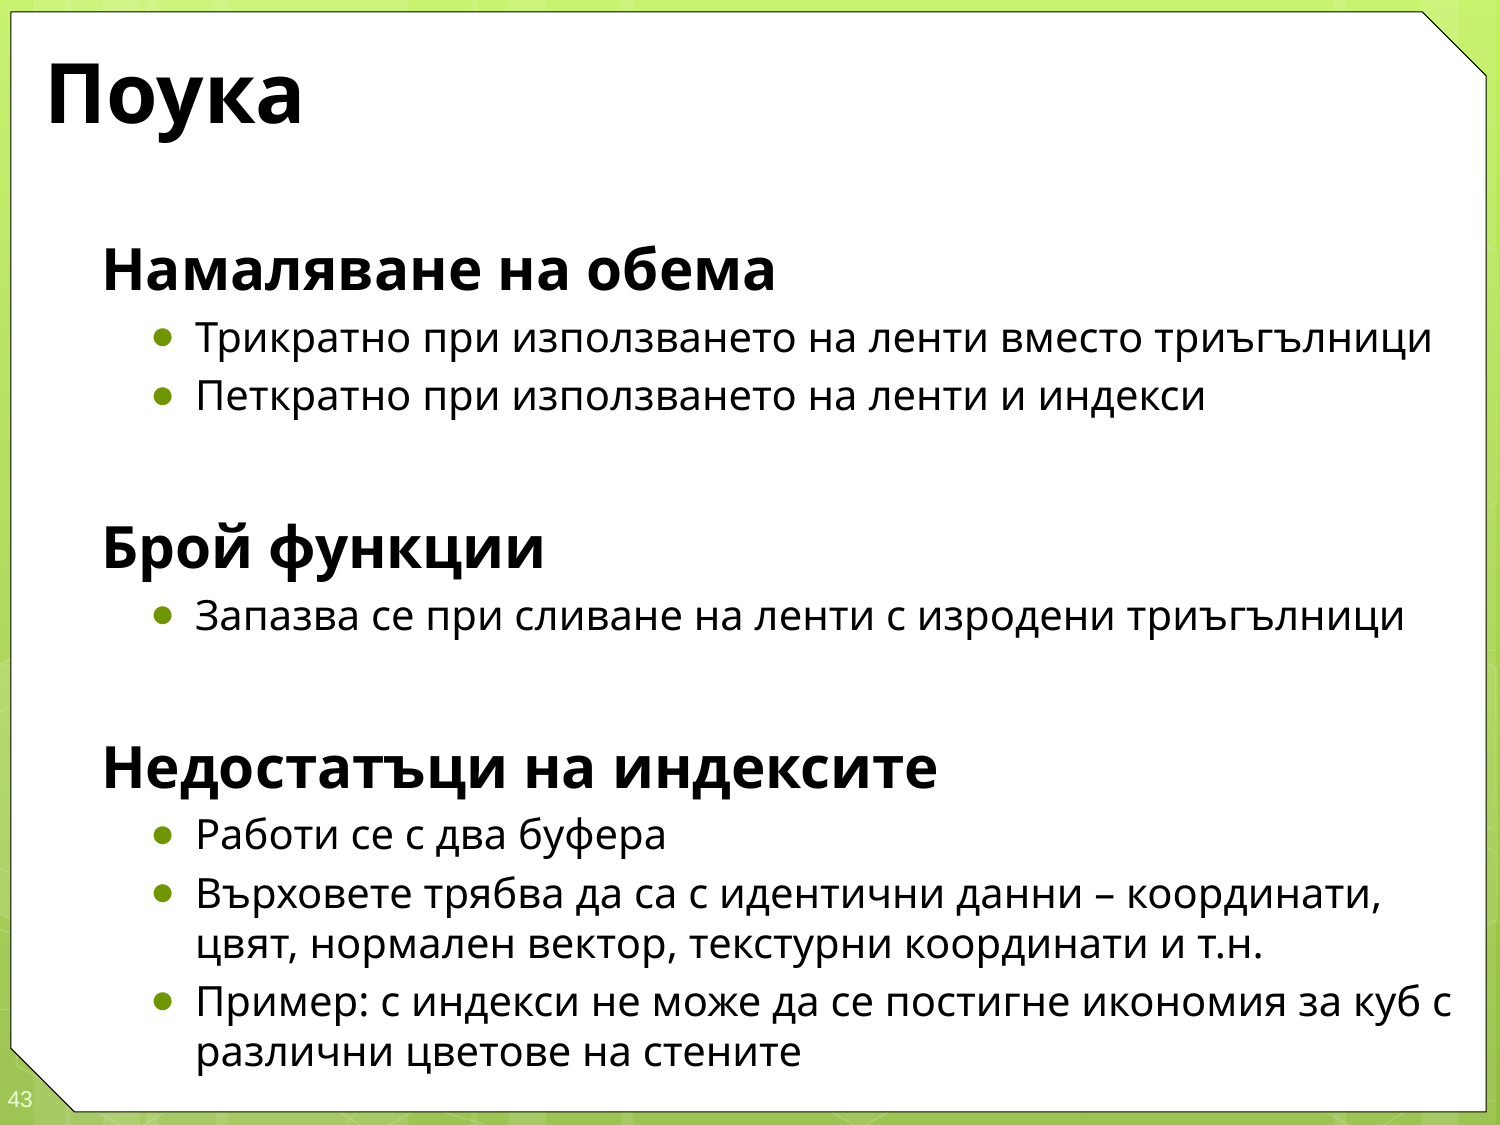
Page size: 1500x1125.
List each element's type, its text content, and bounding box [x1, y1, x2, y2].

list Намаляване на обема Трикратно при използването на ленти вместо триъгълници Петкратно при използването на ленти и индекси Брой функции Запазва се при сливане на ленти с изродени триъгълници Недостатъци на индексите Работи се с два буфера Върховете трябва да са с идентични данни – координати, цвят, нормален вектор, текстурни координати и т.н. Пример: с индекси не може да се постигне икономия за куб с различни цветове на стените [75, 224, 1488, 1113]
title Поука [29, 37, 1450, 144]
